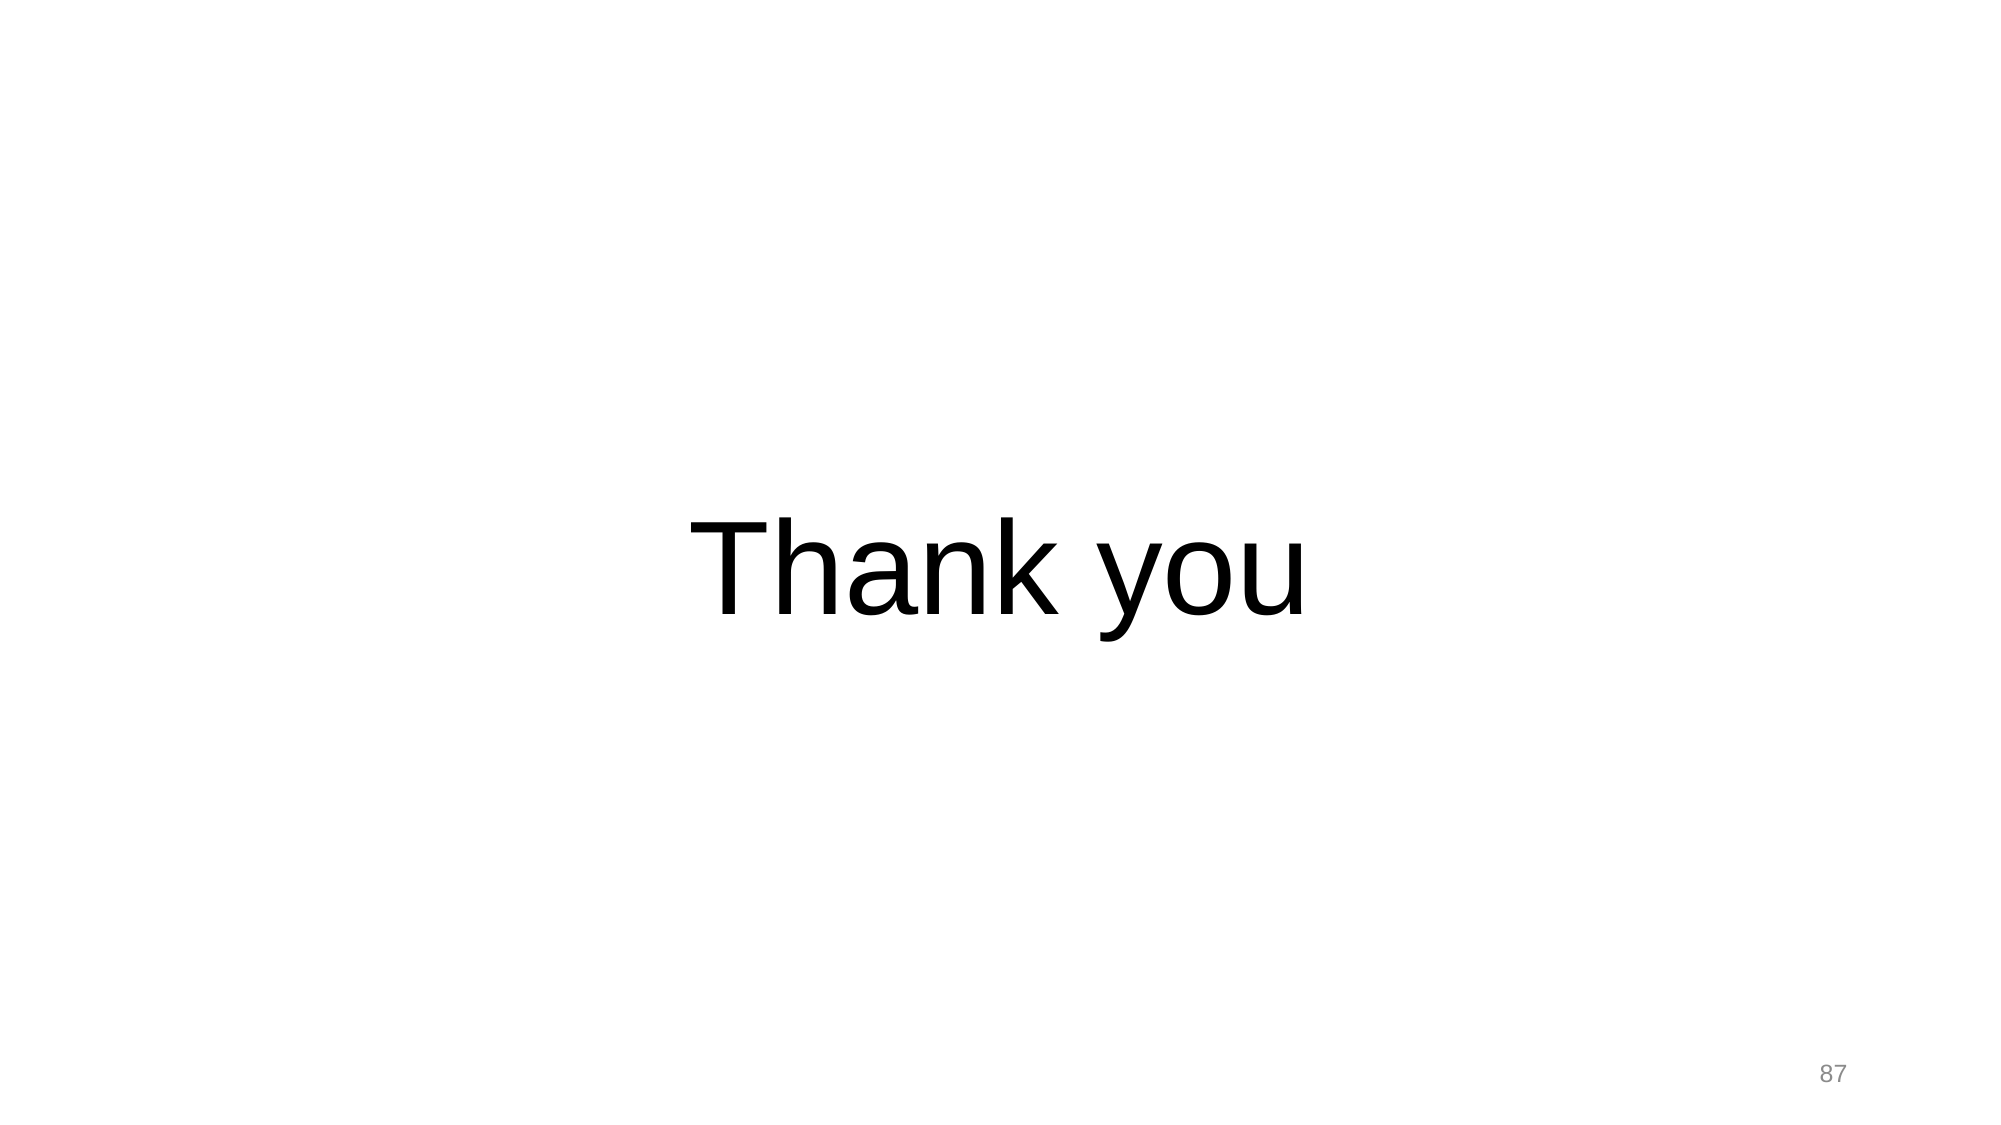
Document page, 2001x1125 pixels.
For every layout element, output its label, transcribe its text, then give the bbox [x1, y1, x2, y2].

text_box Thank you [0, 474, 2000, 649]
slide_number 87 [1412, 1042, 1863, 1103]
